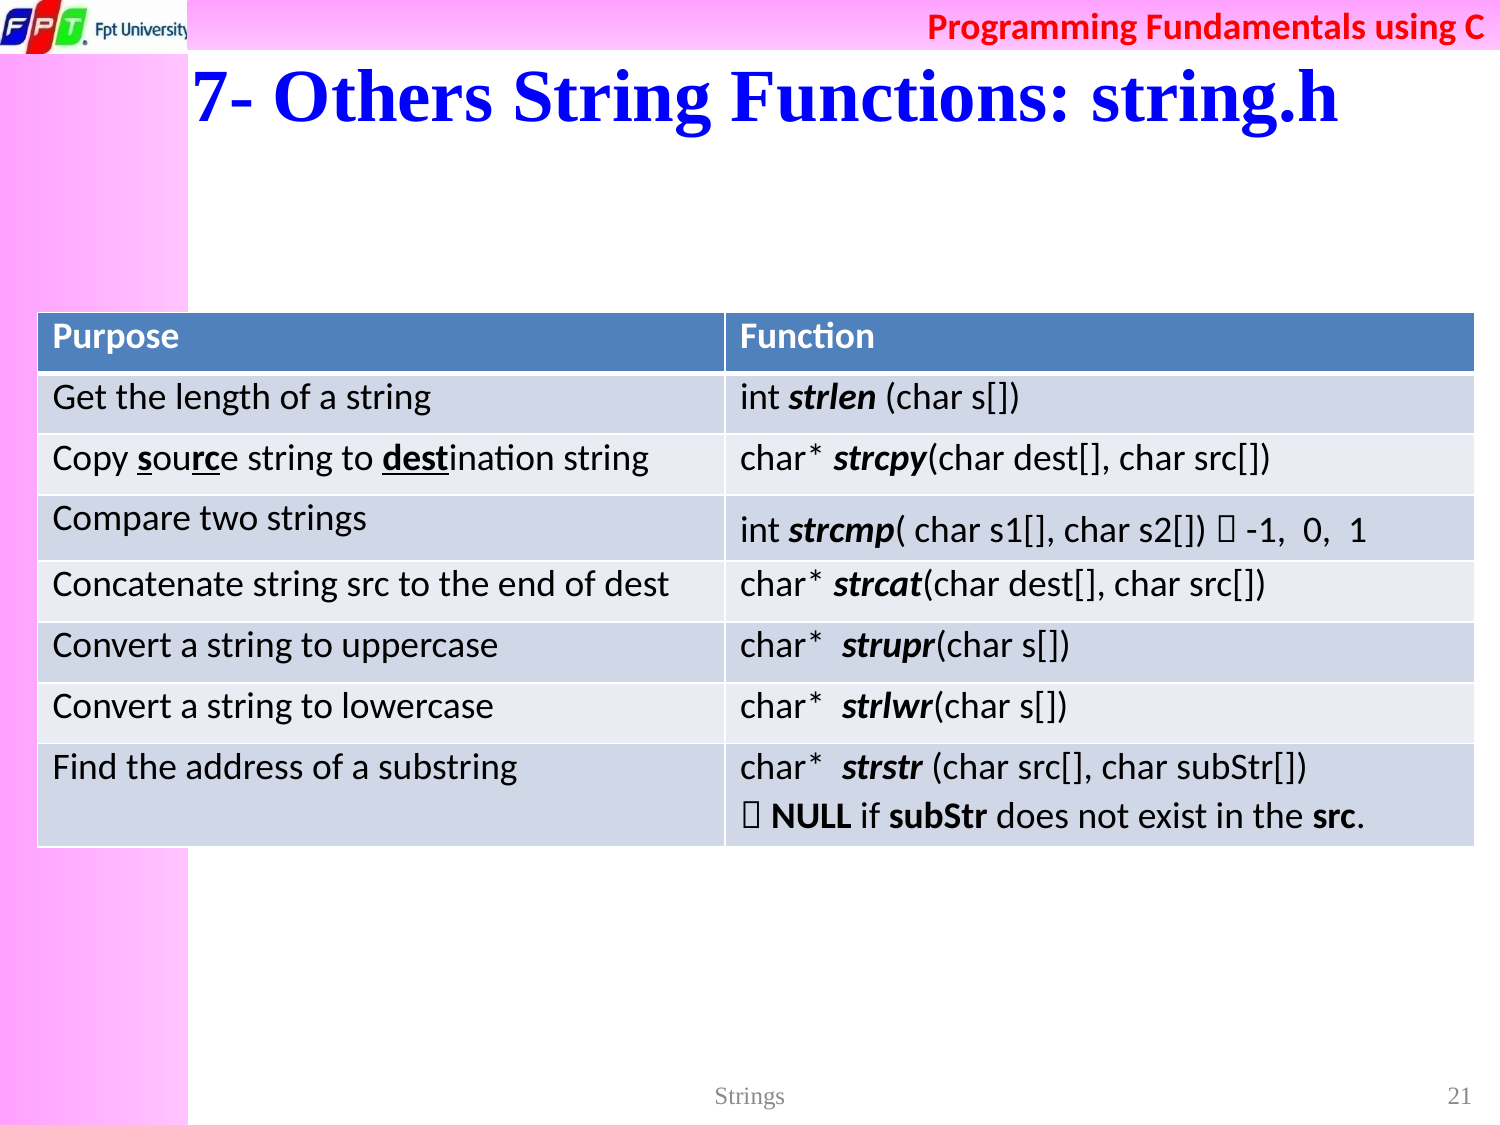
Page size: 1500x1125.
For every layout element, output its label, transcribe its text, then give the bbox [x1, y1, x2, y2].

table_cell char* strcpy(char dest[], char src[]) [726, 435, 1474, 494]
table_cell Convert a string to uppercase [38, 623, 724, 682]
table_header Purpose [38, 313, 724, 371]
table_cell int strlen (char s[]) [726, 376, 1474, 433]
table_cell Copy source string to destination string [38, 435, 724, 494]
table_cell Get the length of a string [38, 376, 724, 433]
footer Strings [512, 1074, 988, 1116]
table_cell Find the address of a substring [38, 744, 724, 846]
table_cell char* strstr (char src[], char subStr[])  NULL if subStr does not exist in the src. [726, 744, 1474, 846]
table_cell char* strupr(char s[]) [726, 623, 1474, 682]
table_cell char* strlwr(char s[]) [726, 684, 1474, 743]
slide_number 21 [1137, 1074, 1488, 1116]
table_cell Compare two strings [38, 496, 724, 560]
picture [0, 0, 188, 54]
table_cell Convert a string to lowercase [38, 684, 724, 743]
table_cell Concatenate string src to the end of dest [38, 562, 724, 621]
title 7- Others String Functions: string.h [125, 45, 1425, 138]
table_cell int strcmp( char s1[], char s2[])  -1, 0, 1 [726, 496, 1474, 560]
table_cell char* strcat(char dest[], char src[]) [726, 562, 1474, 621]
table_header Function [726, 313, 1474, 371]
